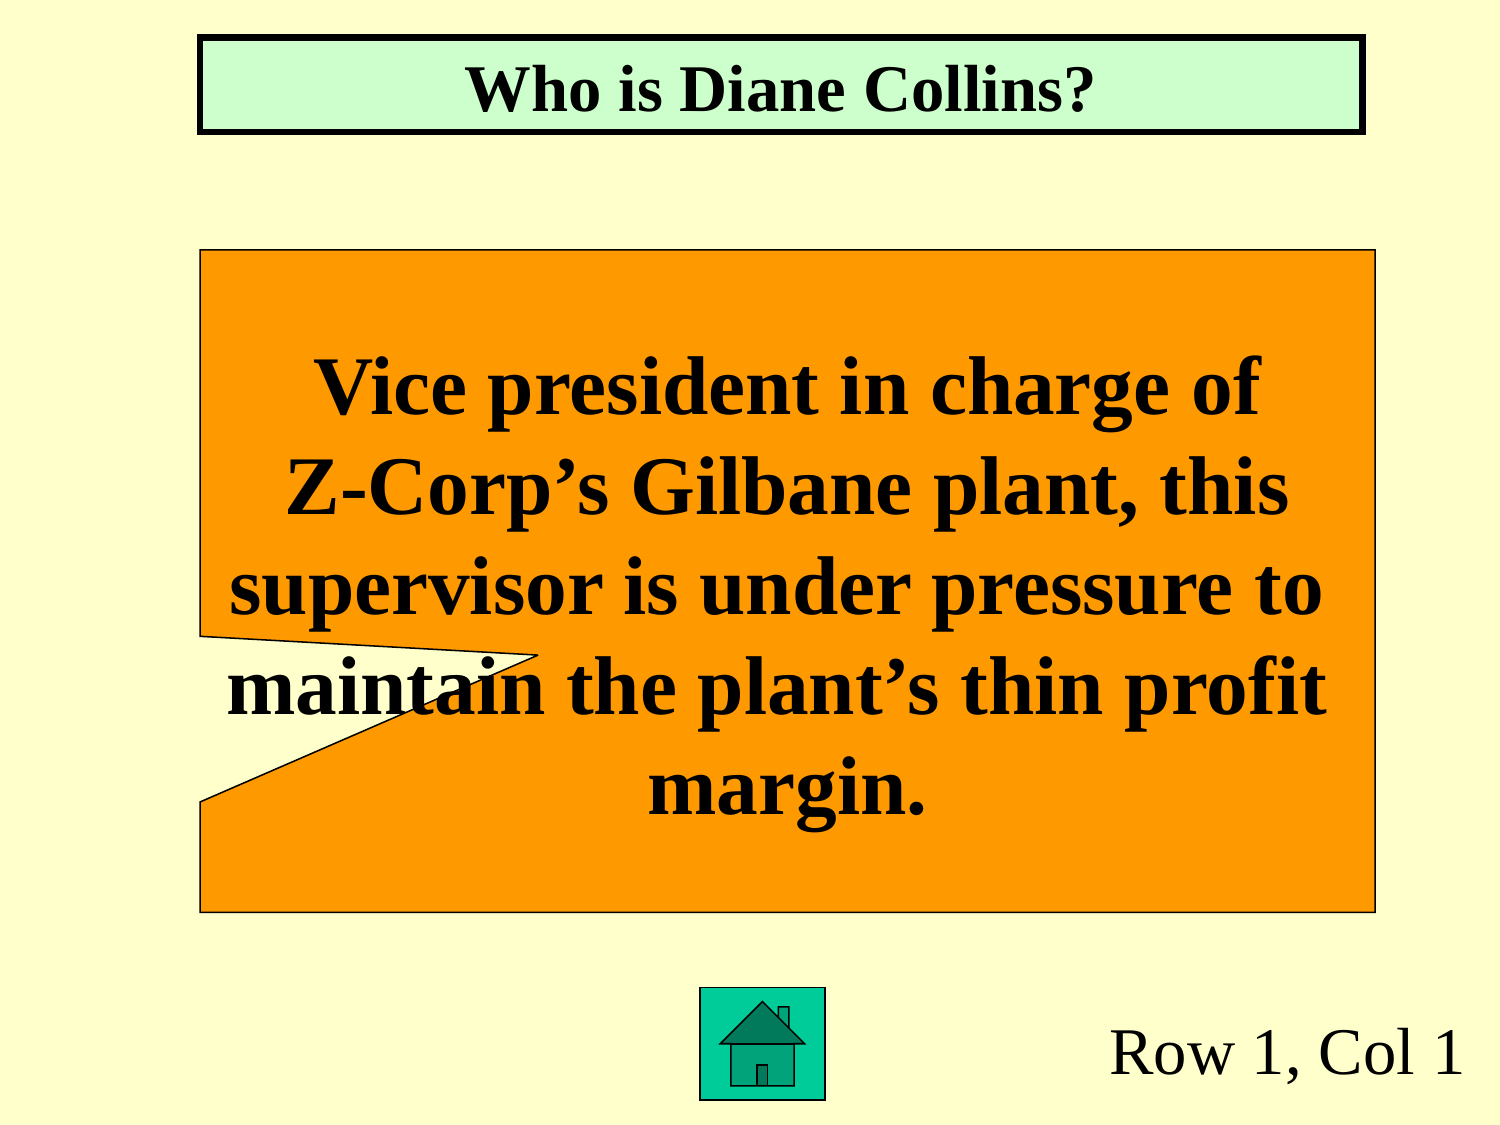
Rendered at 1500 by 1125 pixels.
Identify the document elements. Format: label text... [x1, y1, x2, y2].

subtitle Row 1, Col 1 [1074, 999, 1500, 1125]
text_box [699, 987, 826, 1101]
text_box Vice president in charge of Z-Corp’s Gilbane plant, this supervisor is under pressure to maintain the plant’s thin profit margin. [200, 249, 1376, 913]
text_box Who is Diane Collins? [200, 37, 1363, 133]
